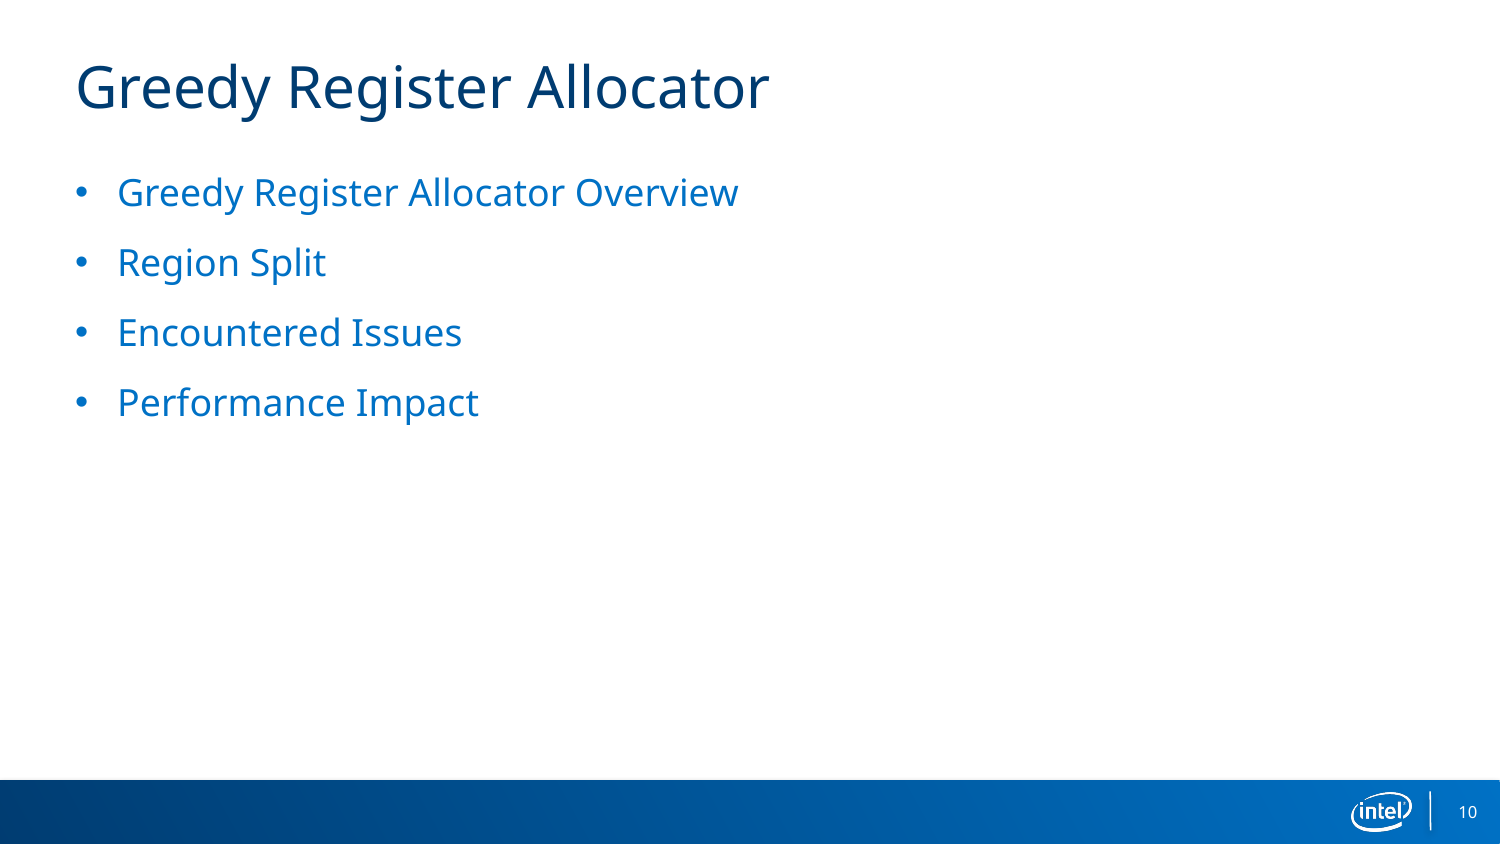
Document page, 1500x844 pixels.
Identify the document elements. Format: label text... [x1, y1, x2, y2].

list Greedy Register Allocator Overview Region Split Encountered Issues Performance Impact [75, 168, 1425, 732]
title Greedy Register Allocator [75, 50, 1425, 160]
slide_number 10 [1127, 791, 1478, 837]
